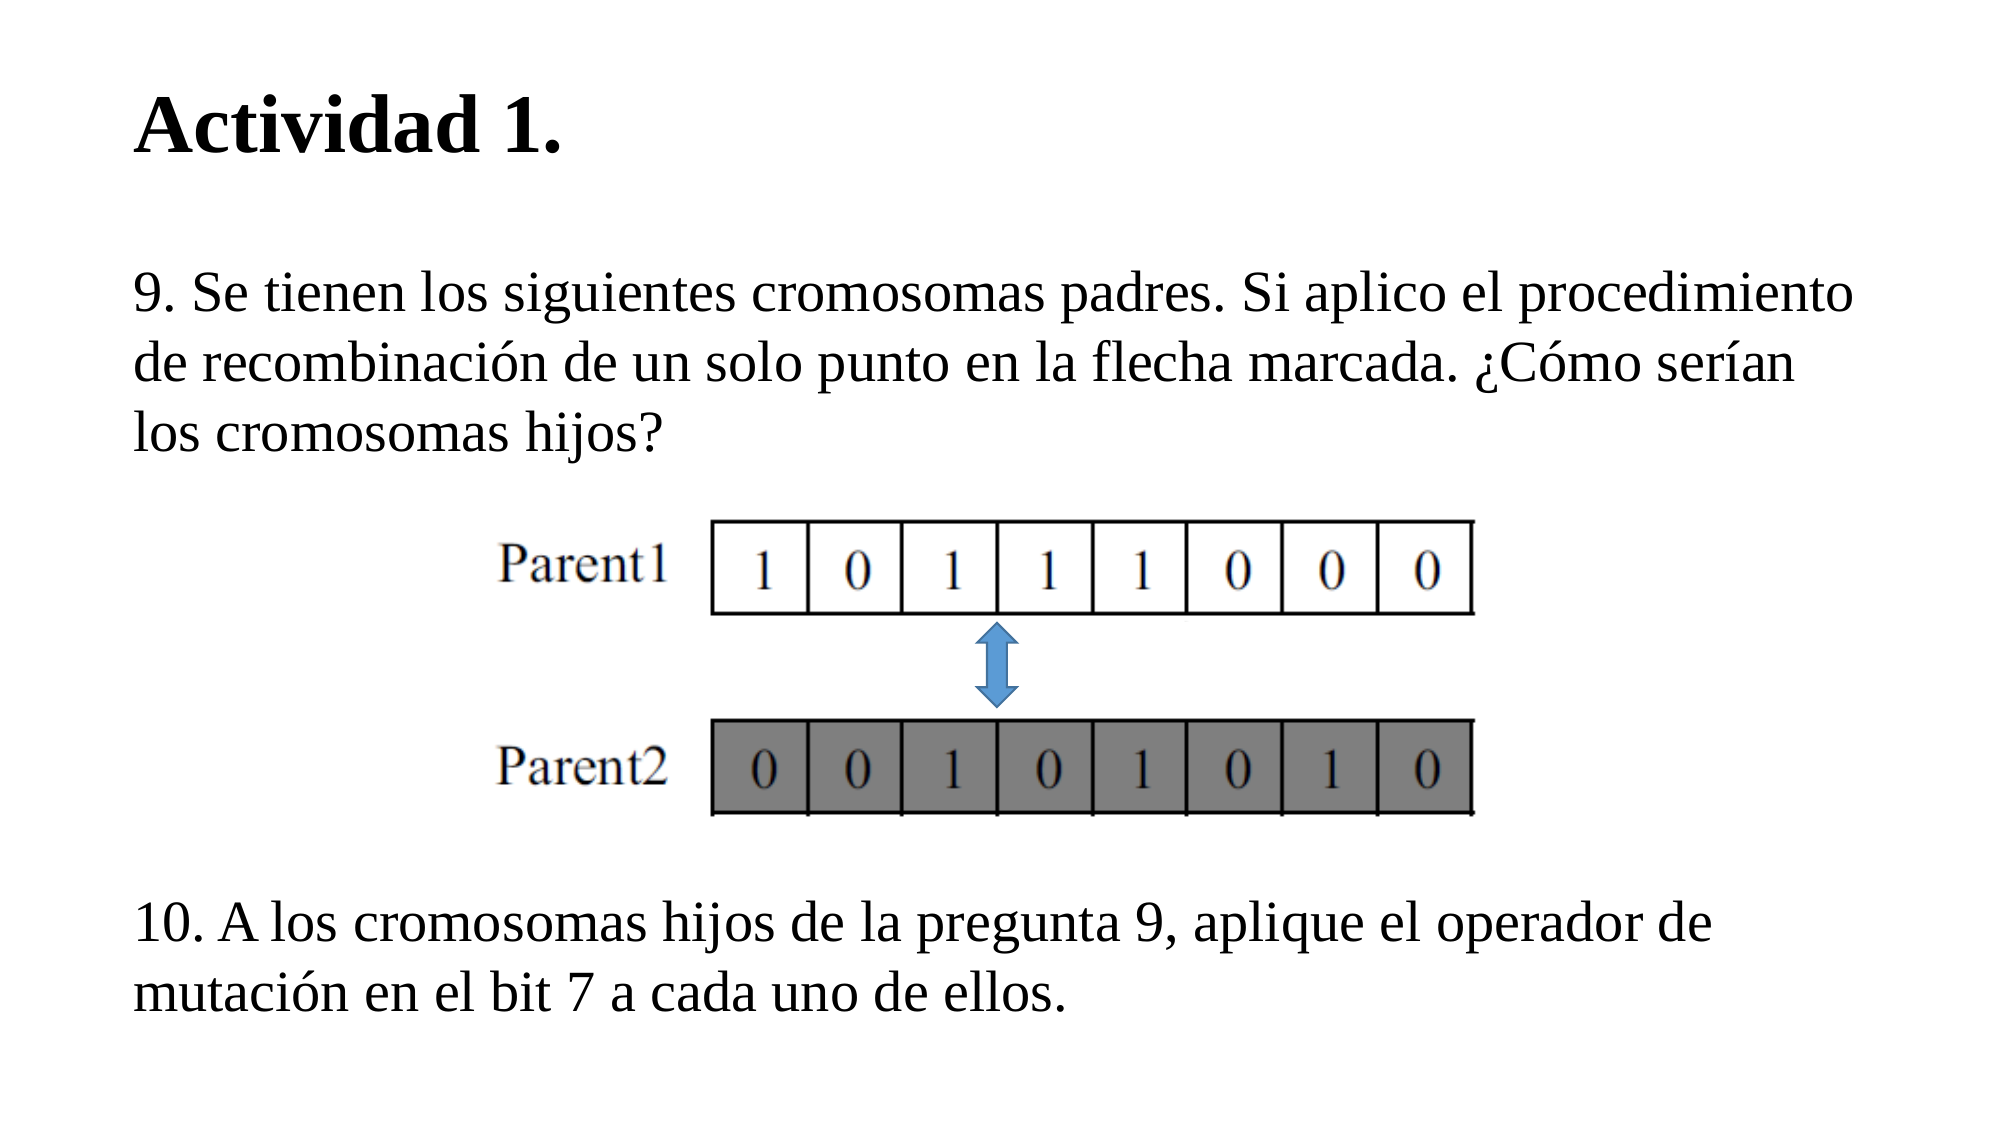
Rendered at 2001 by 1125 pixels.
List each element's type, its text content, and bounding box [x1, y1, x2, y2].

text_box 9. Se tienen los siguientes cromosomas padres. Si aplico el procedimiento de recombinación de un solo punto en la flecha marcada. ¿Cómo serían los cromosomas hijos? 10. A los cromosomas hijos de la pregunta 9, aplique el operador de mutación en el bit 7 a cada uno de ellos. [118, 245, 1872, 1030]
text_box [474, 494, 1539, 843]
list Actividad 1. [118, 73, 1075, 188]
